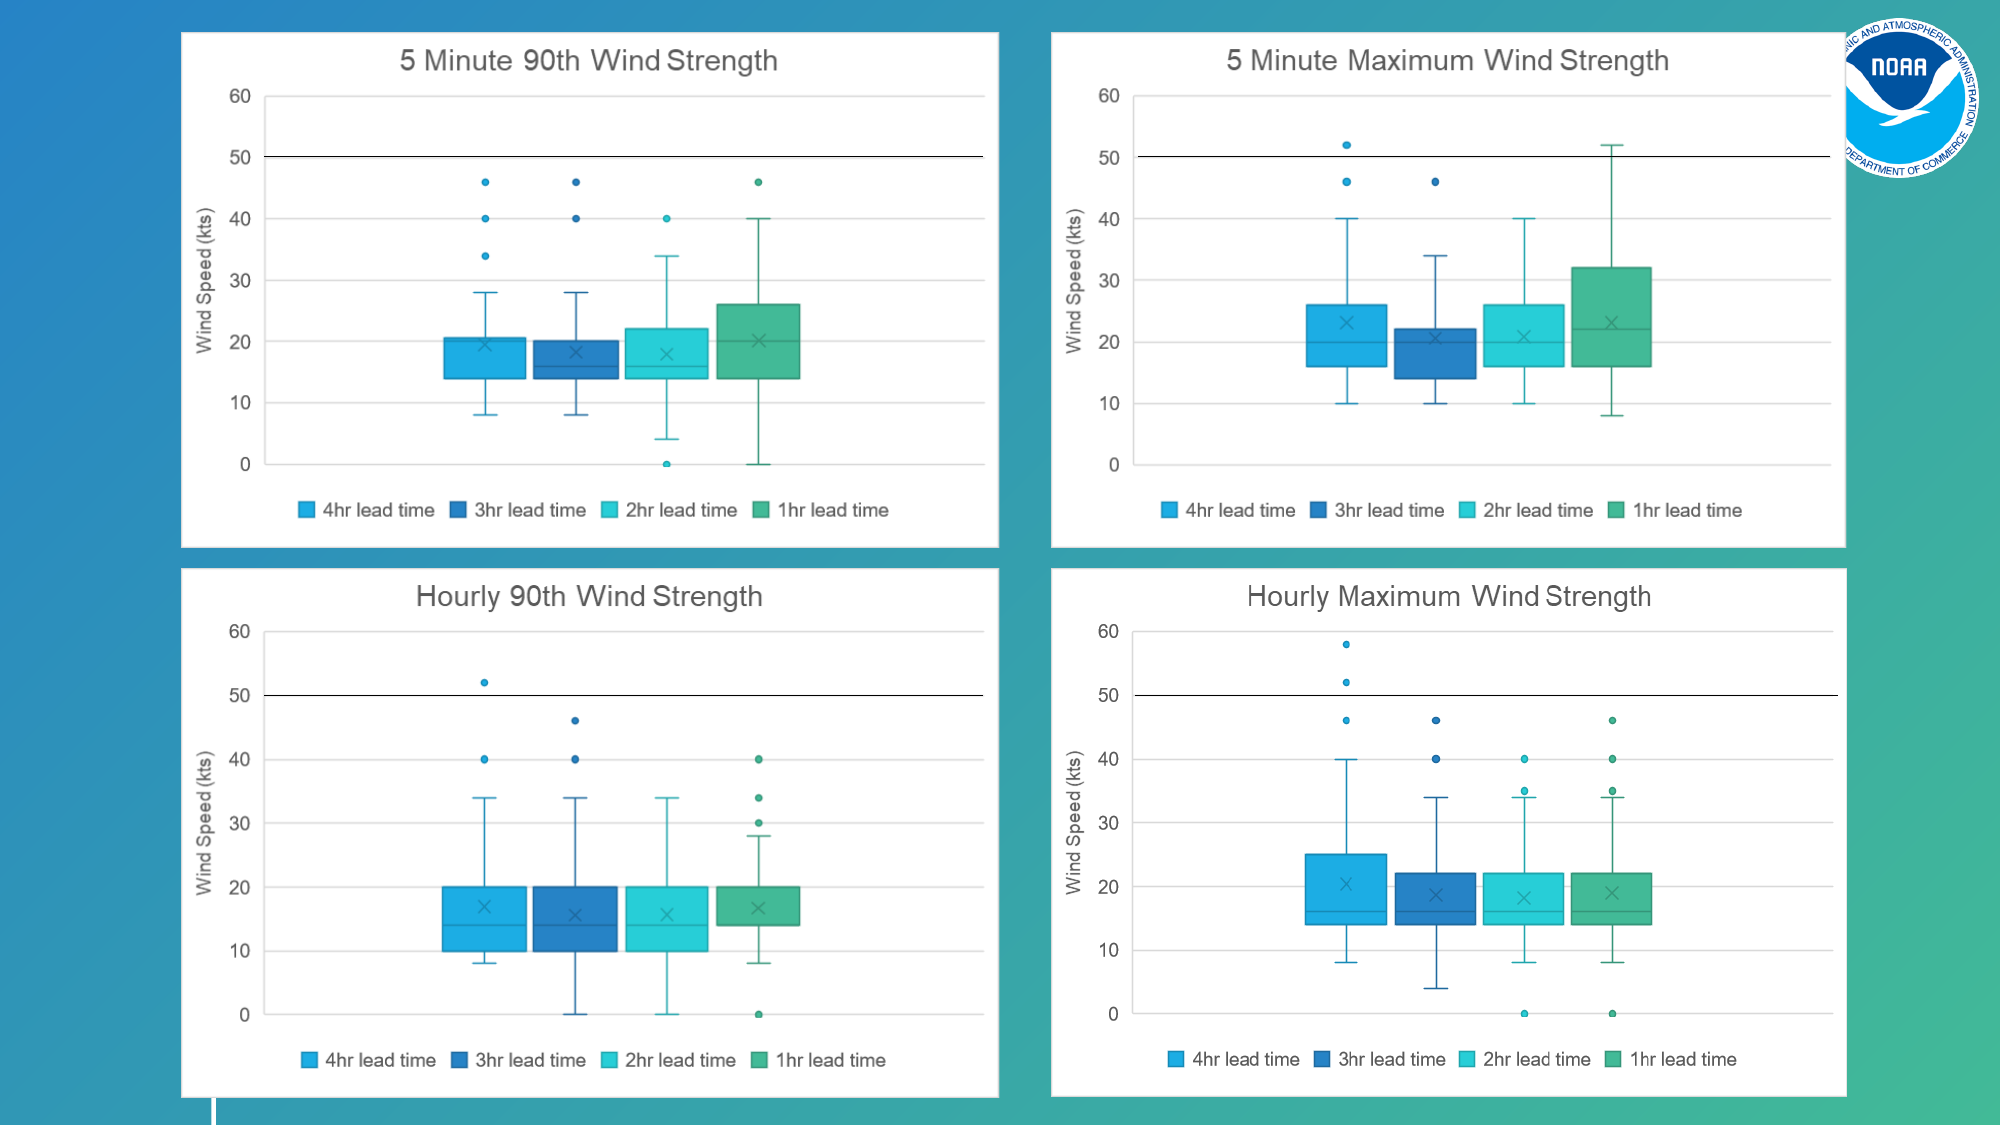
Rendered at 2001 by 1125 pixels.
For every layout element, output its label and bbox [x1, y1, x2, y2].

picture [1051, 18, 1979, 548]
picture [180, 568, 1001, 1100]
picture [1051, 568, 1847, 1100]
picture [180, 32, 1001, 548]
